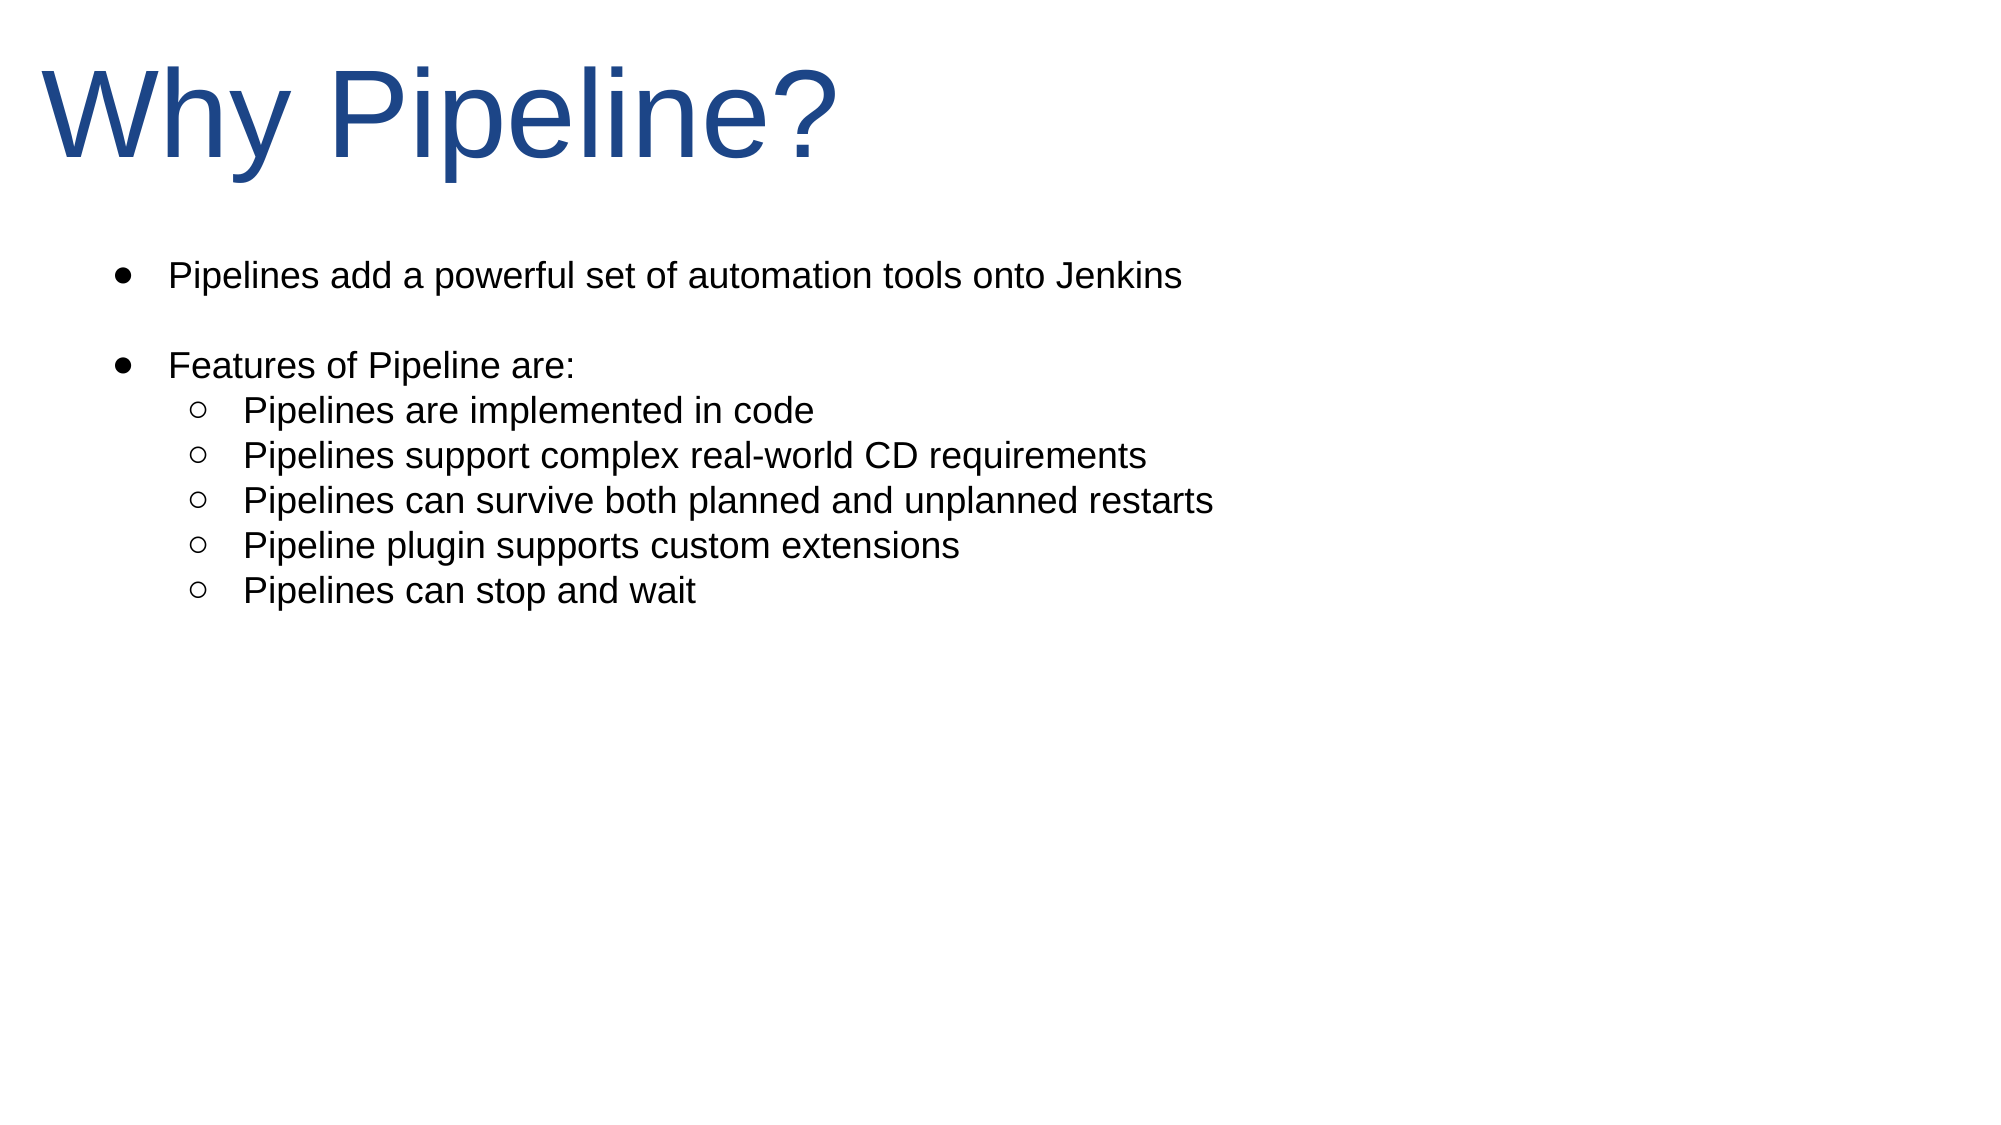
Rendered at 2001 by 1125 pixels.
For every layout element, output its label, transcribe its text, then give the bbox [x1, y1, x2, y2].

text_box Why Pipeline? [26, 17, 1919, 214]
text_box Pipelines add a powerful set of automation tools onto Jenkins Features of Pipeline are: Pipelines are implemented in code Pipelines support complex real-world CD requirements Pipelines can survive both planned and unplanned restarts Pipeline plugin supports custom extensions Pipelines can stop and wait [78, 235, 1930, 1047]
